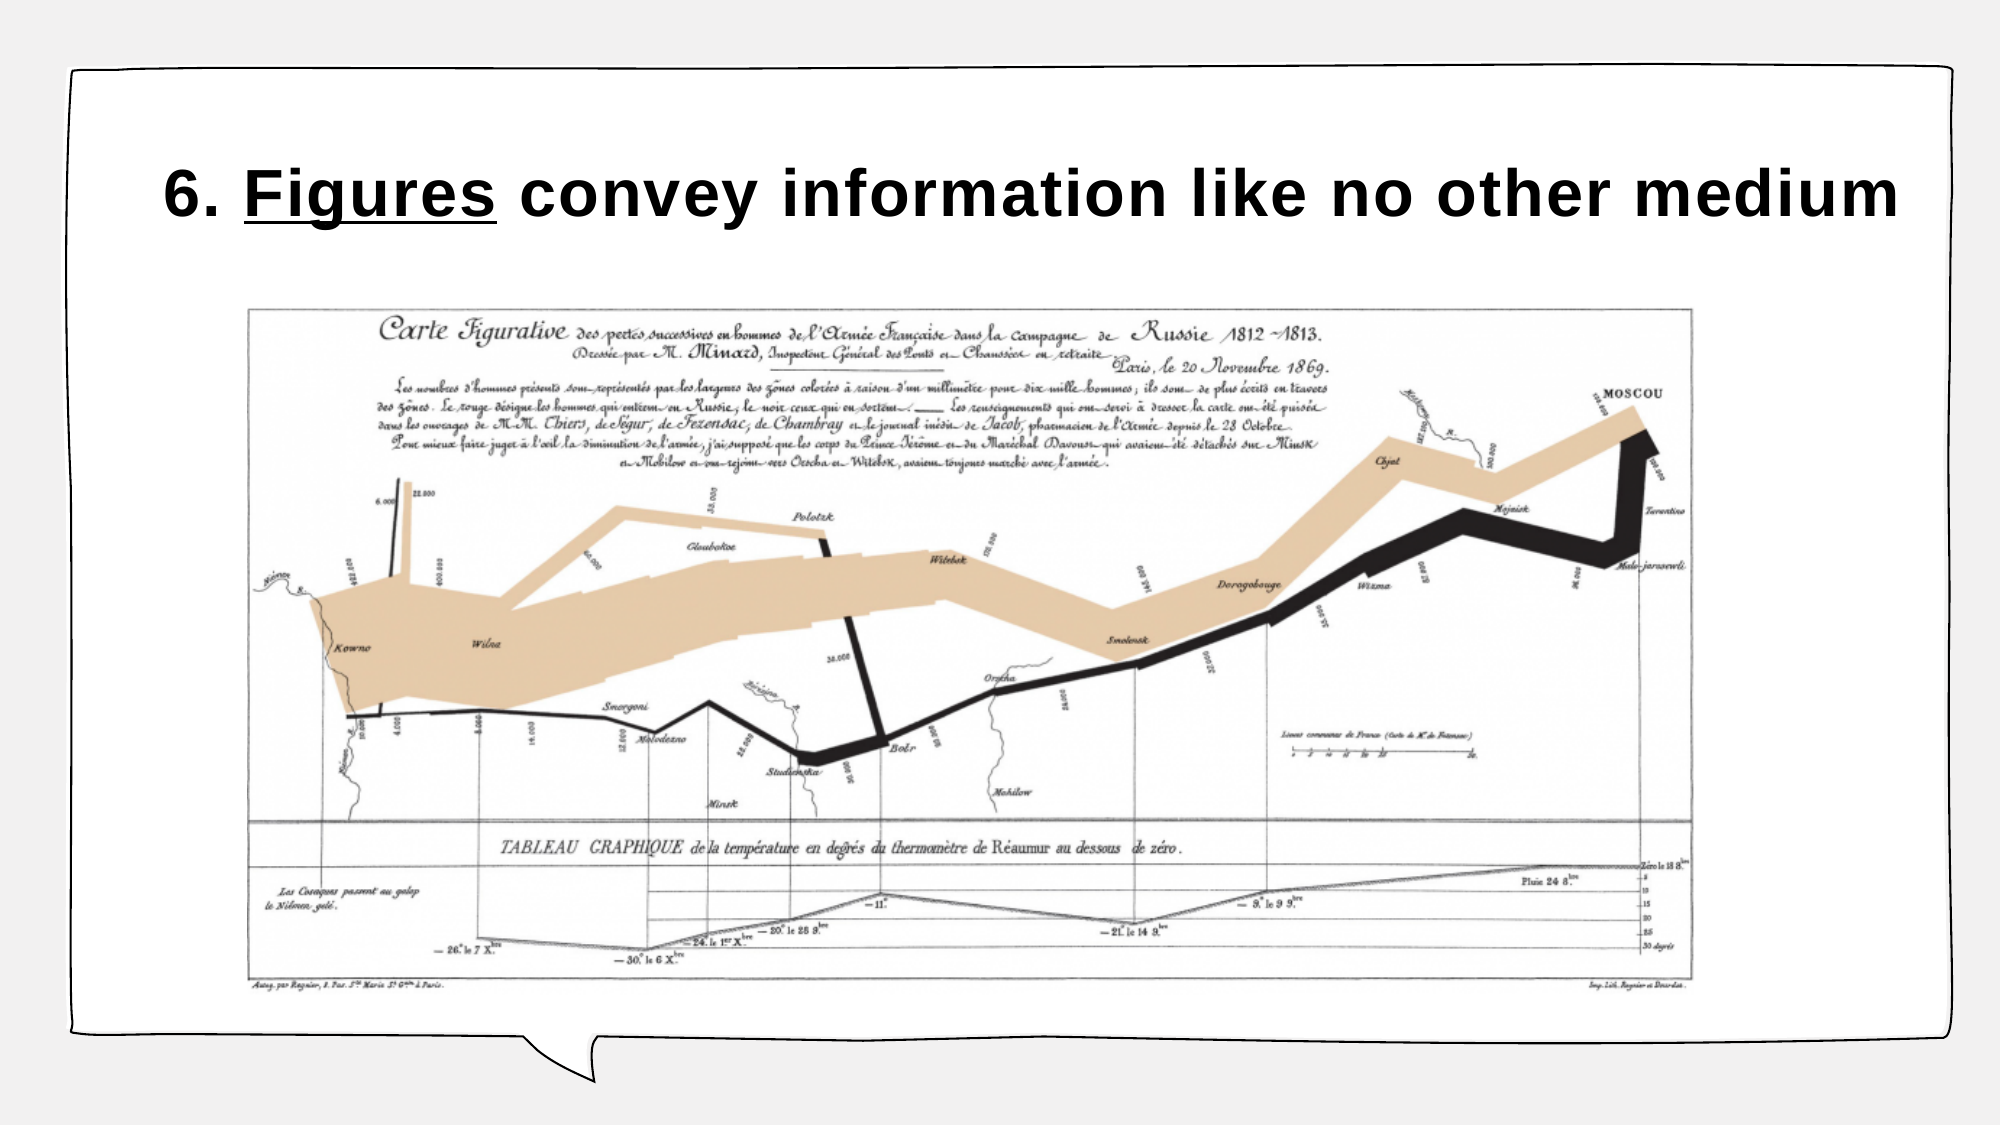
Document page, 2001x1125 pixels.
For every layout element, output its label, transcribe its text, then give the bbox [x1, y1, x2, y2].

title 6. Figures convey information like no other medium [148, 74, 1962, 307]
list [247, 305, 1695, 995]
